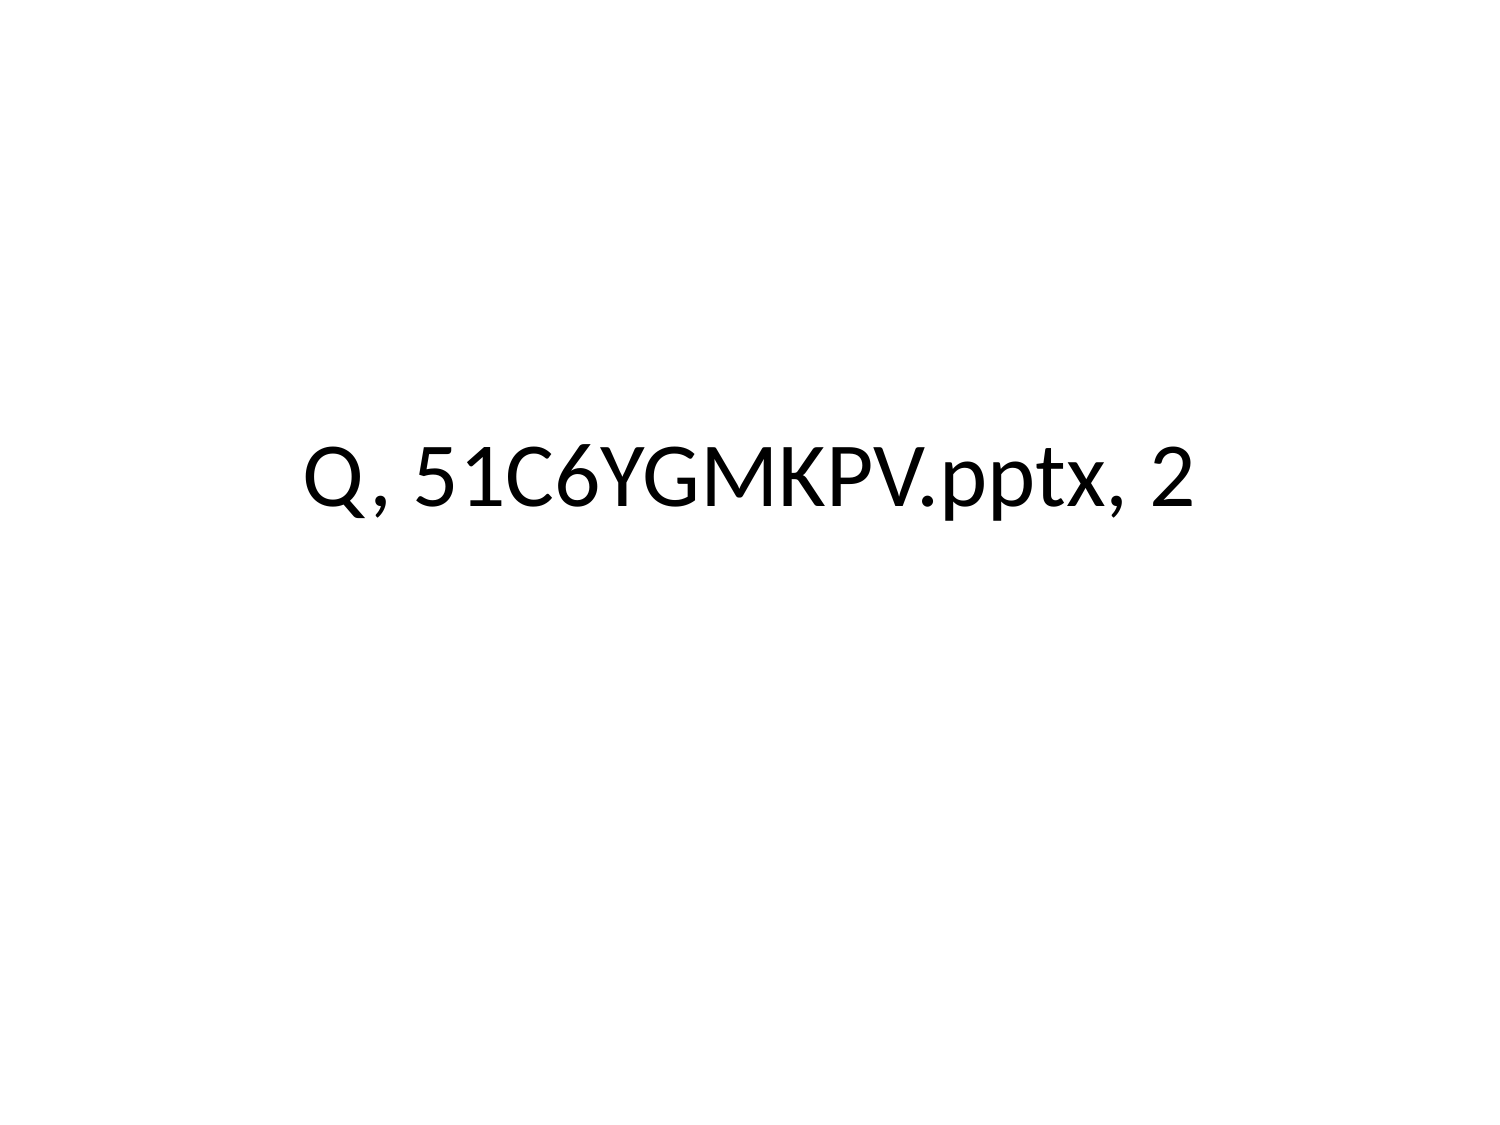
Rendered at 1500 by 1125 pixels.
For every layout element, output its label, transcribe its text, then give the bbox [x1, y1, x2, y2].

title Q, 51C6YGMKPV.pptx, 2 [112, 349, 1388, 591]
